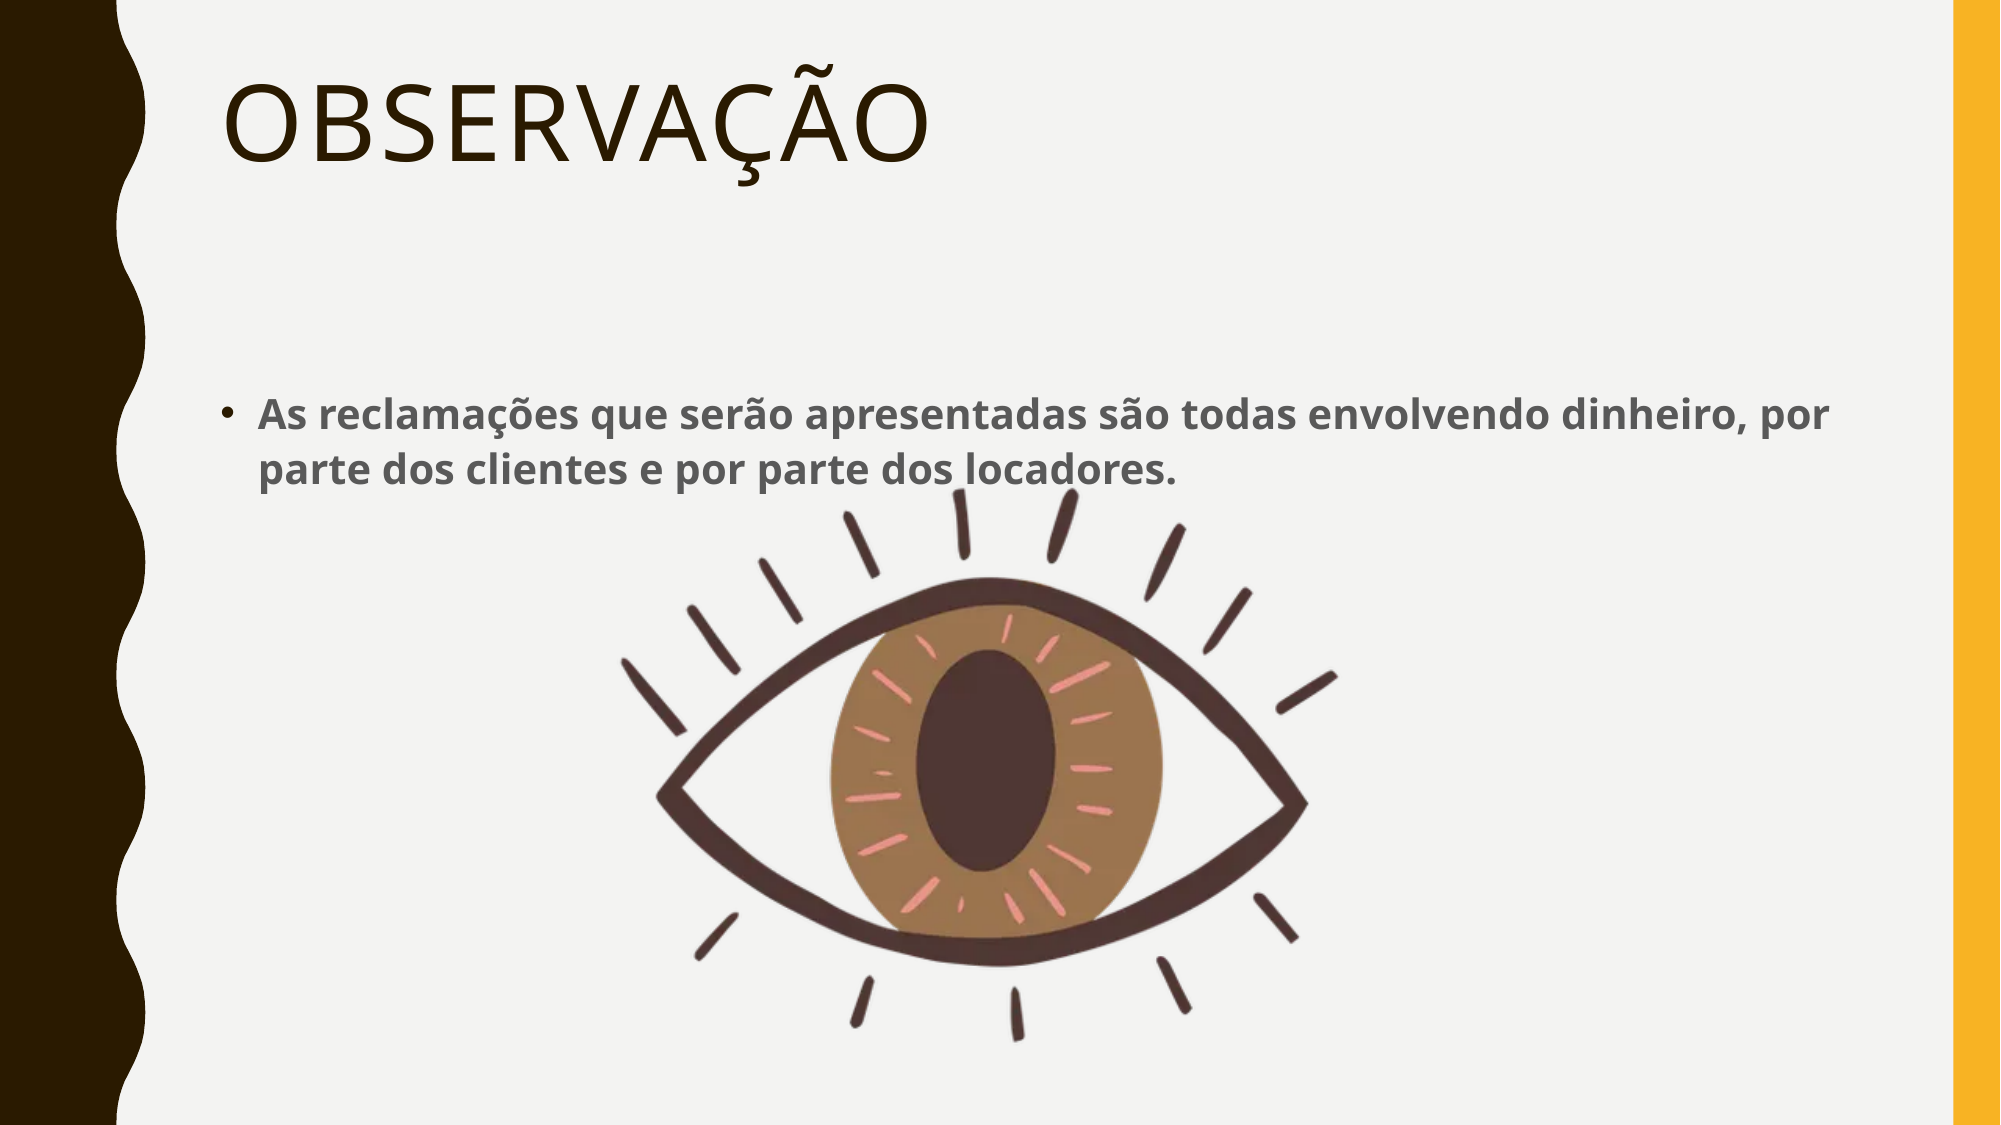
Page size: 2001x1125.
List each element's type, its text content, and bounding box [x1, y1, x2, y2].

list As reclamações que serão apresentadas são todas envolvendo dinheiro, por parte dos clientes e por parte dos locadores. [1371, 375, 1875, 965]
title observação [205, 62, 1875, 308]
picture [589, 374, 1371, 1125]
list As reclamações que serão apresentadas são todas envolvendo dinheiro, por parte dos clientes e por parte dos locadores. [205, 375, 589, 965]
